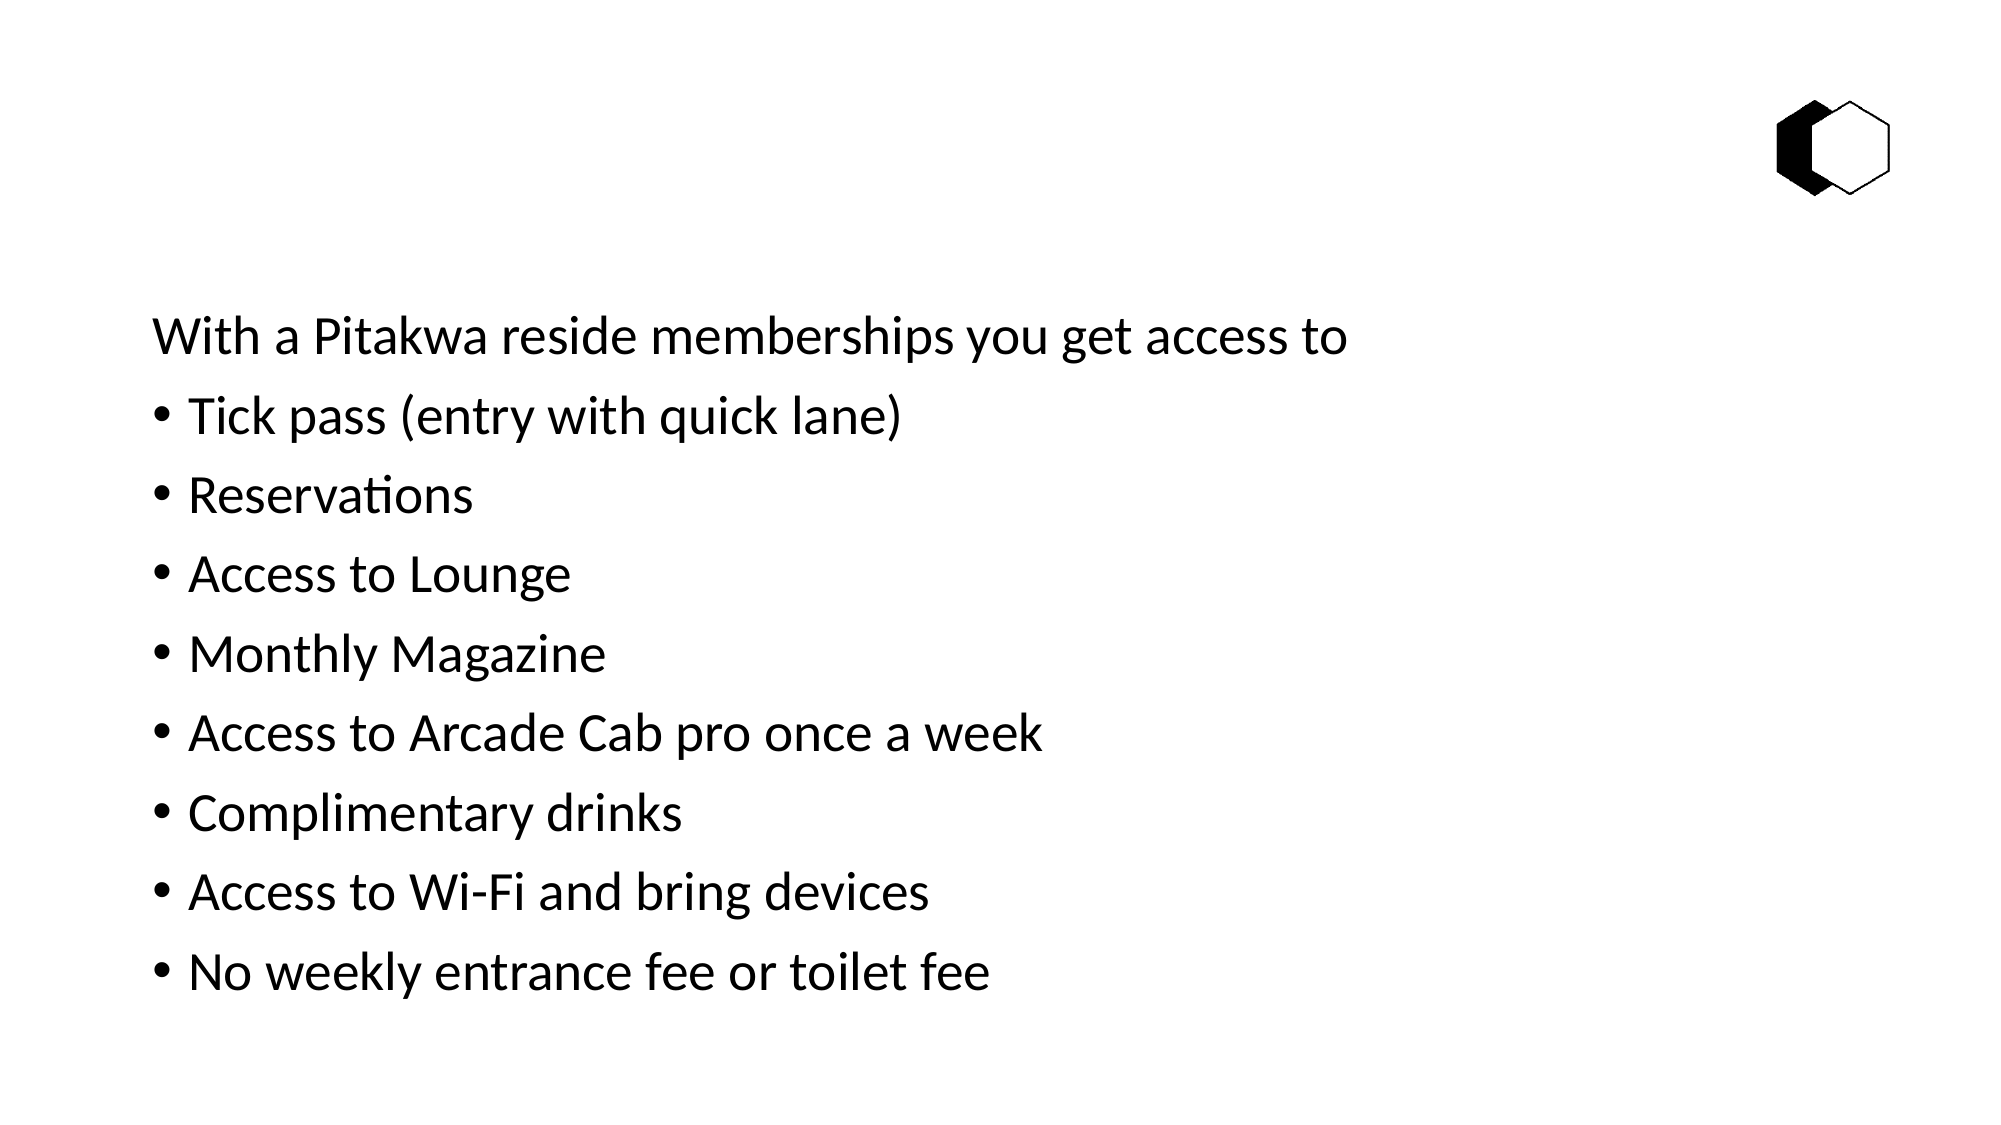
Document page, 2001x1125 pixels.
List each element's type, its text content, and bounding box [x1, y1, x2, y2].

picture [1657, 59, 2000, 253]
list With a Pitakwa reside memberships you get access to Tick pass (entry with quick lane) Reservations Access to Lounge Monthly Magazine Access to Arcade Cab pro once a week Complimentary drinks Access to Wi-Fi and bring devices No weekly entrance fee or toilet fee [137, 299, 1863, 1014]
